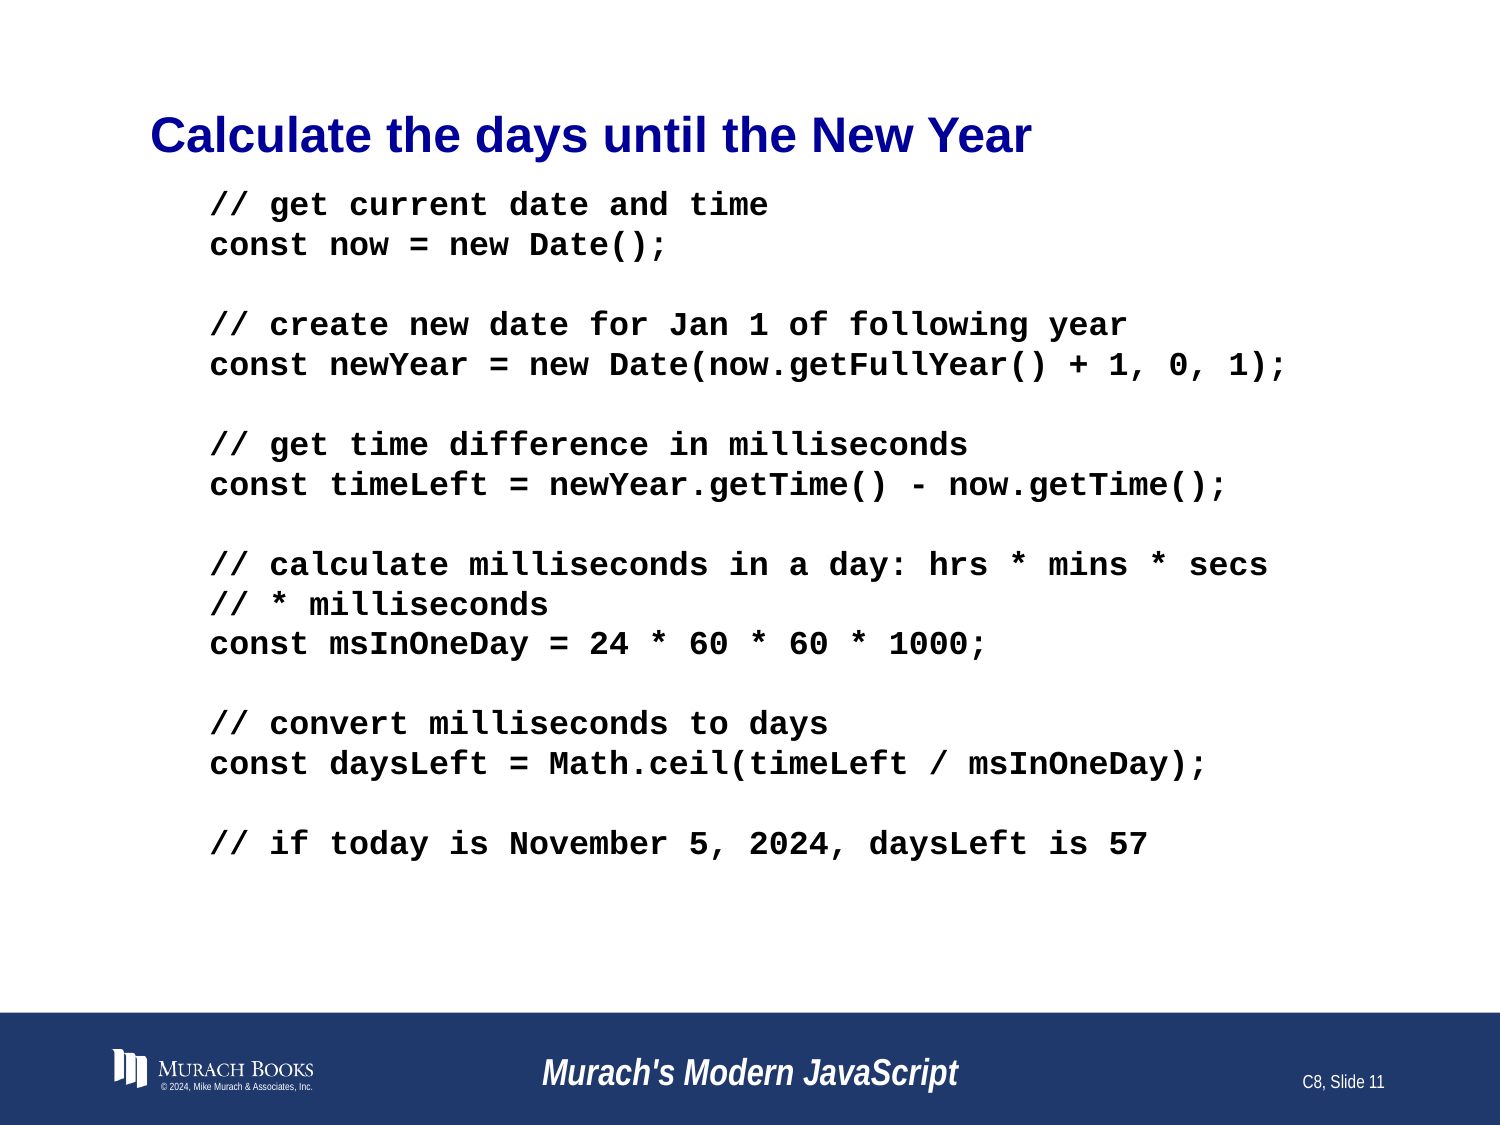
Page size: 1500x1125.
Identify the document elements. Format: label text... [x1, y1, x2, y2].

footer © 2024, Mike Murach & Associates, Inc. [12, 1025, 450, 1100]
slide_number C8, Slide 11 [1087, 1025, 1400, 1100]
list // get current date and time const now = new Date(); // create new date for Jan 1 of following year const newYear = new Date(now.getFullYear() + 1, 0, 1); // get time difference in milliseconds const timeLeft = newYear.getTime() - now.getTime(); // calculate milliseconds in a day: hrs * mins * secs // * milliseconds const msInOneDay = 24 * 60 * 60 * 1000; // convert milliseconds to days const daysLeft = Math.ceil(timeLeft / msInOneDay); // if today is November 5, 2024, daysLeft is 57 [137, 174, 1350, 975]
title Calculate the days until the New Year [150, 102, 1350, 164]
slide_number Murach's Modern JavaScript [450, 1025, 1050, 1100]
